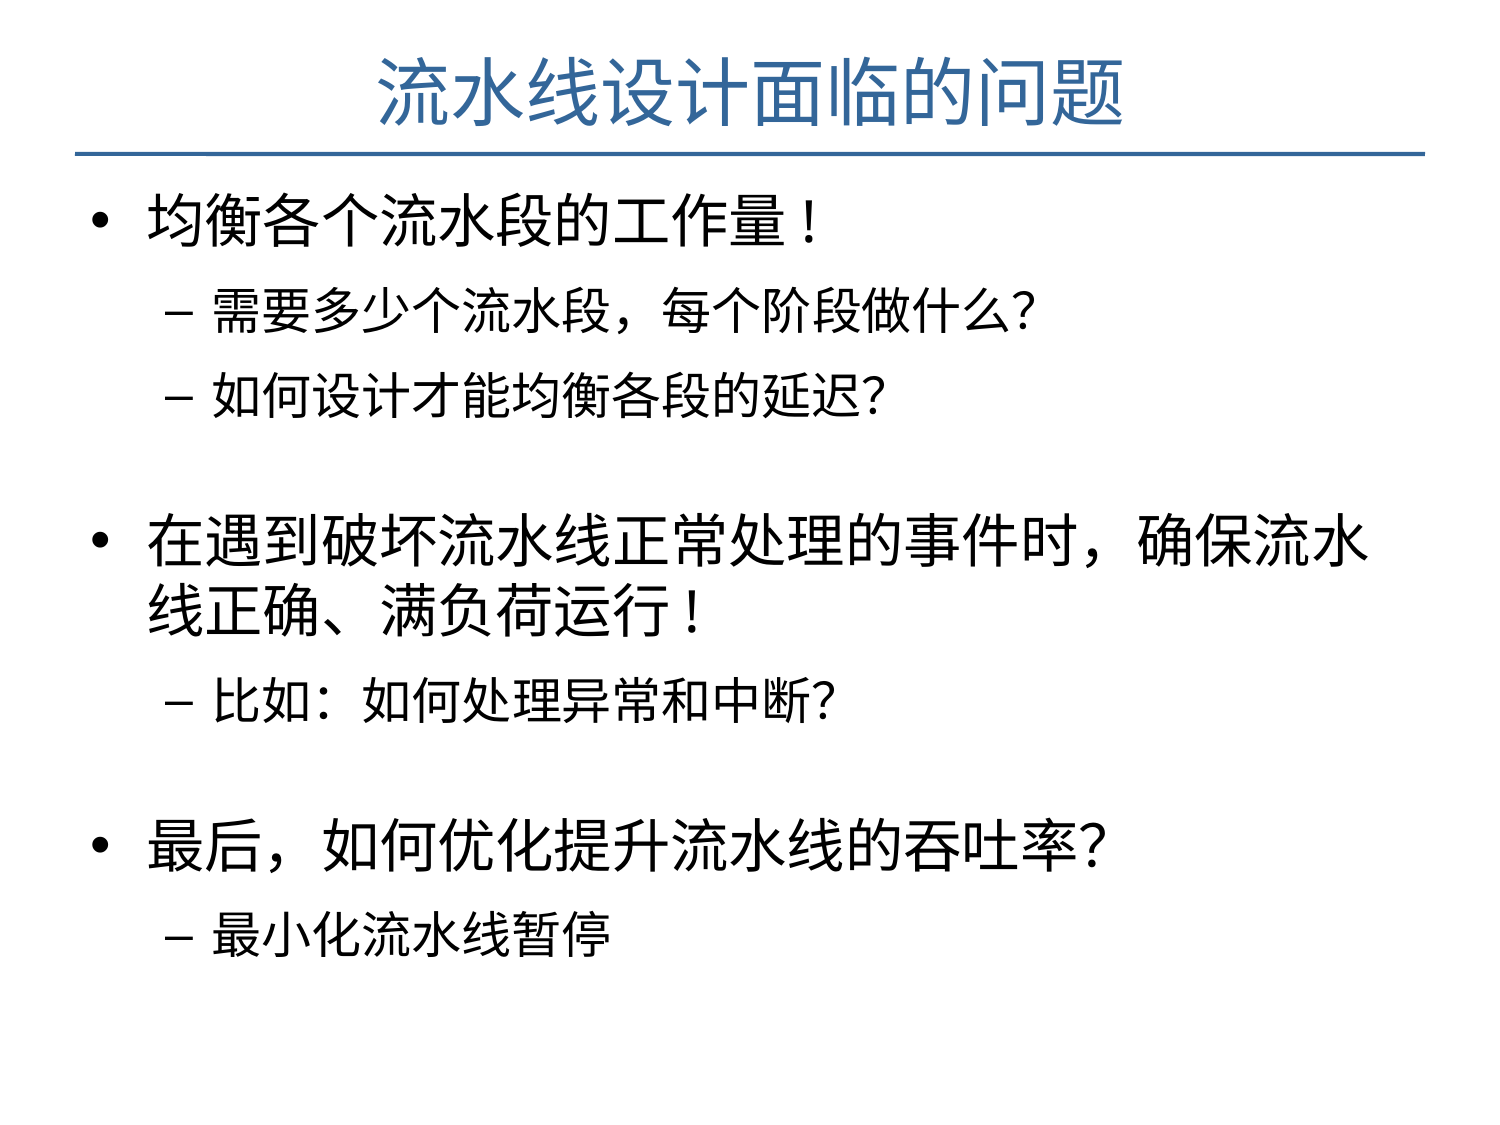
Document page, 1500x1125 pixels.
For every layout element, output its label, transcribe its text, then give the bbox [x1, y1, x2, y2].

title 流水线设计面临的问题 [0, 34, 1500, 147]
list 均衡各个流水段的工作量! 需要多少个流水段，每个阶段做什么？ 如何设计才能均衡各段的延迟？ 在遇到破坏流水线正常处理的事件时，确保流水线正确、满负荷运行! 比如：如何处理异常和中断？ 最后，如何优化提升流水线的吞吐率？ 最小化流水线暂停 [75, 176, 1425, 1047]
